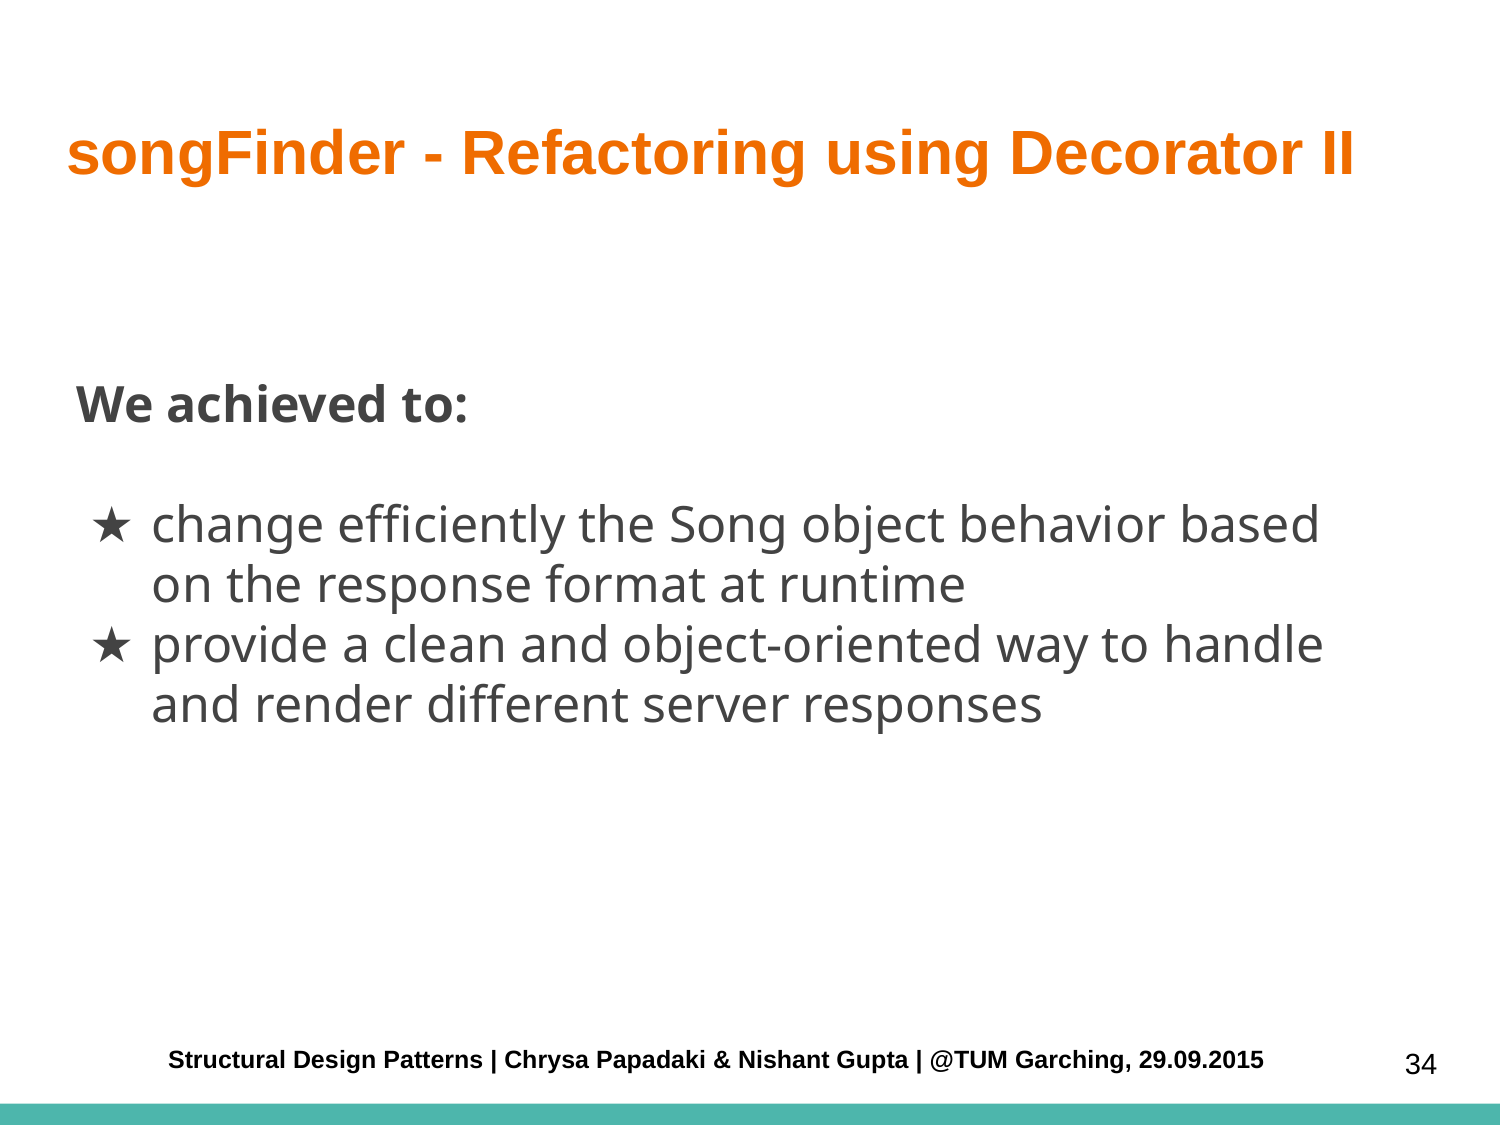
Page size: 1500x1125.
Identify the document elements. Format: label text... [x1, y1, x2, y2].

slide_number ‹#› [1389, 1019, 1480, 1106]
text_box We achieved to: change efficiently the Song object behavior based on the response format at runtime provide a clean and object-oriented way to handle and render different server responses [61, 357, 1389, 842]
text_box Structural Design Patterns | Chrysa Papadaki & Nishant Gupta | @TUM Garching, 29.09.2015 [0, 1028, 1422, 1098]
title songFinder - Refactoring using Decorator II [51, 97, 1449, 252]
